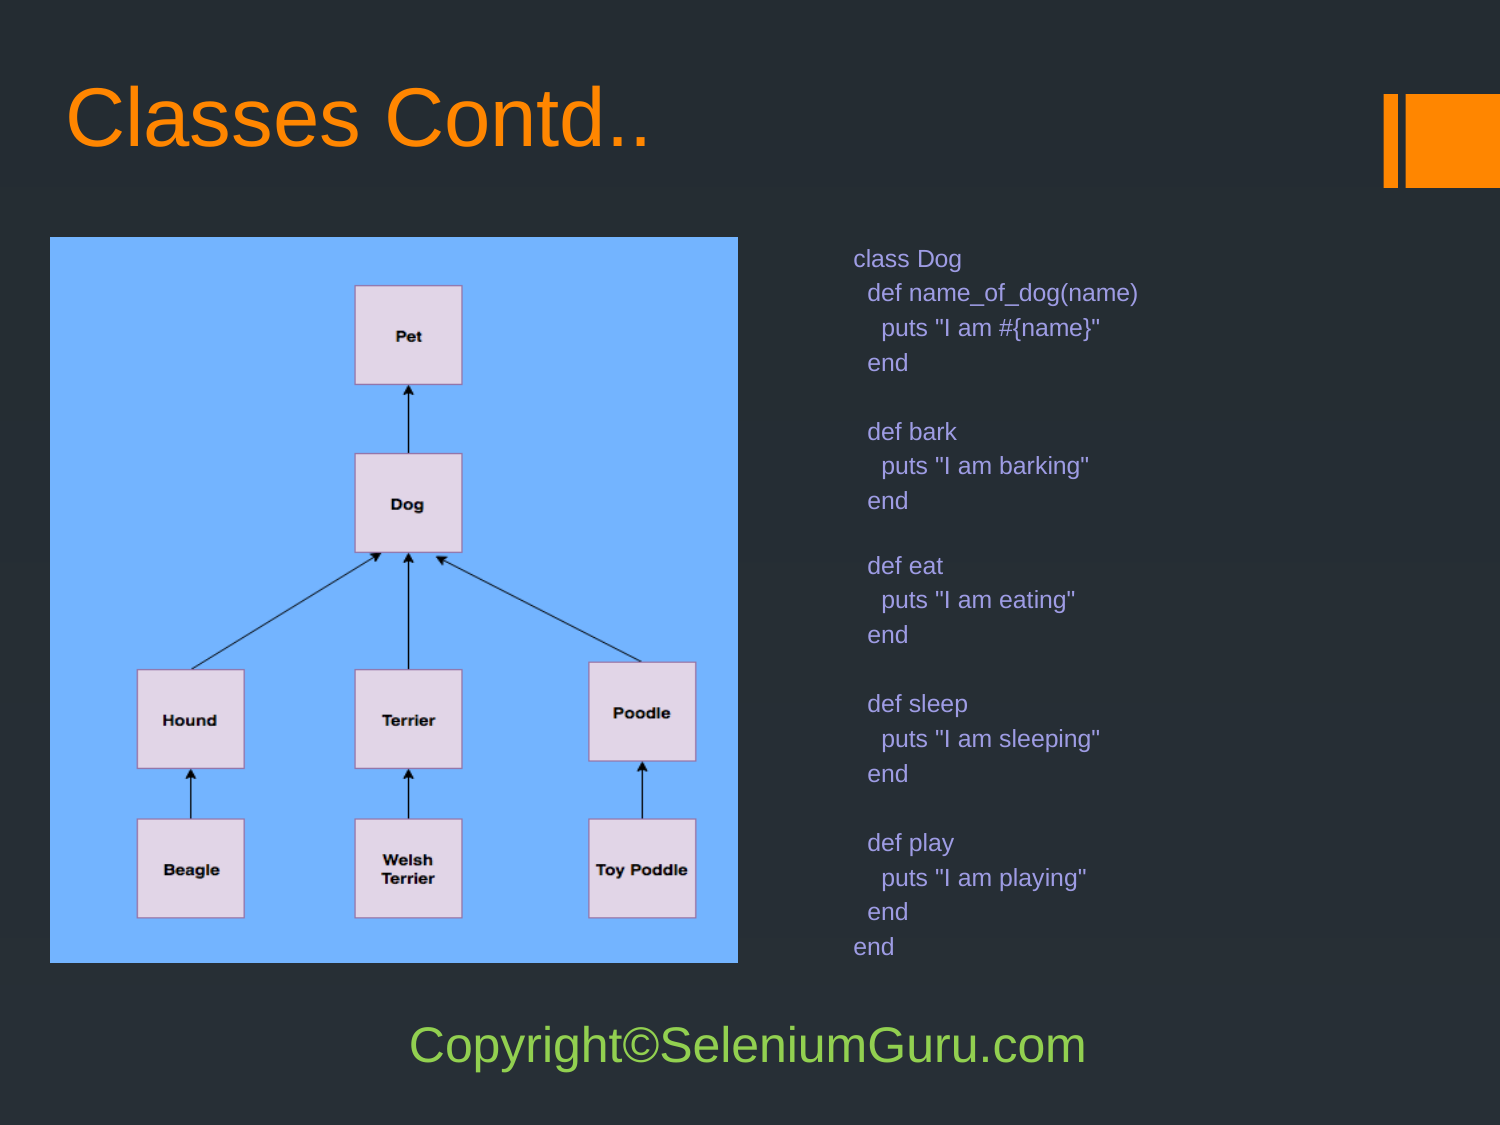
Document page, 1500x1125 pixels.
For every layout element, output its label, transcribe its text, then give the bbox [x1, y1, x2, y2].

footer Copyright©SeleniumGuru.com [393, 1012, 1160, 1088]
picture [49, 236, 738, 964]
list class Dog def name_of_dog(name) puts "I am #{name}" end def bark puts "I am barking" end def eat puts "I am eating" end def sleep puts "I am sleeping" end def play puts "I am playing" end end [825, 200, 1413, 1013]
title Classes Contd.. [50, 24, 1350, 171]
